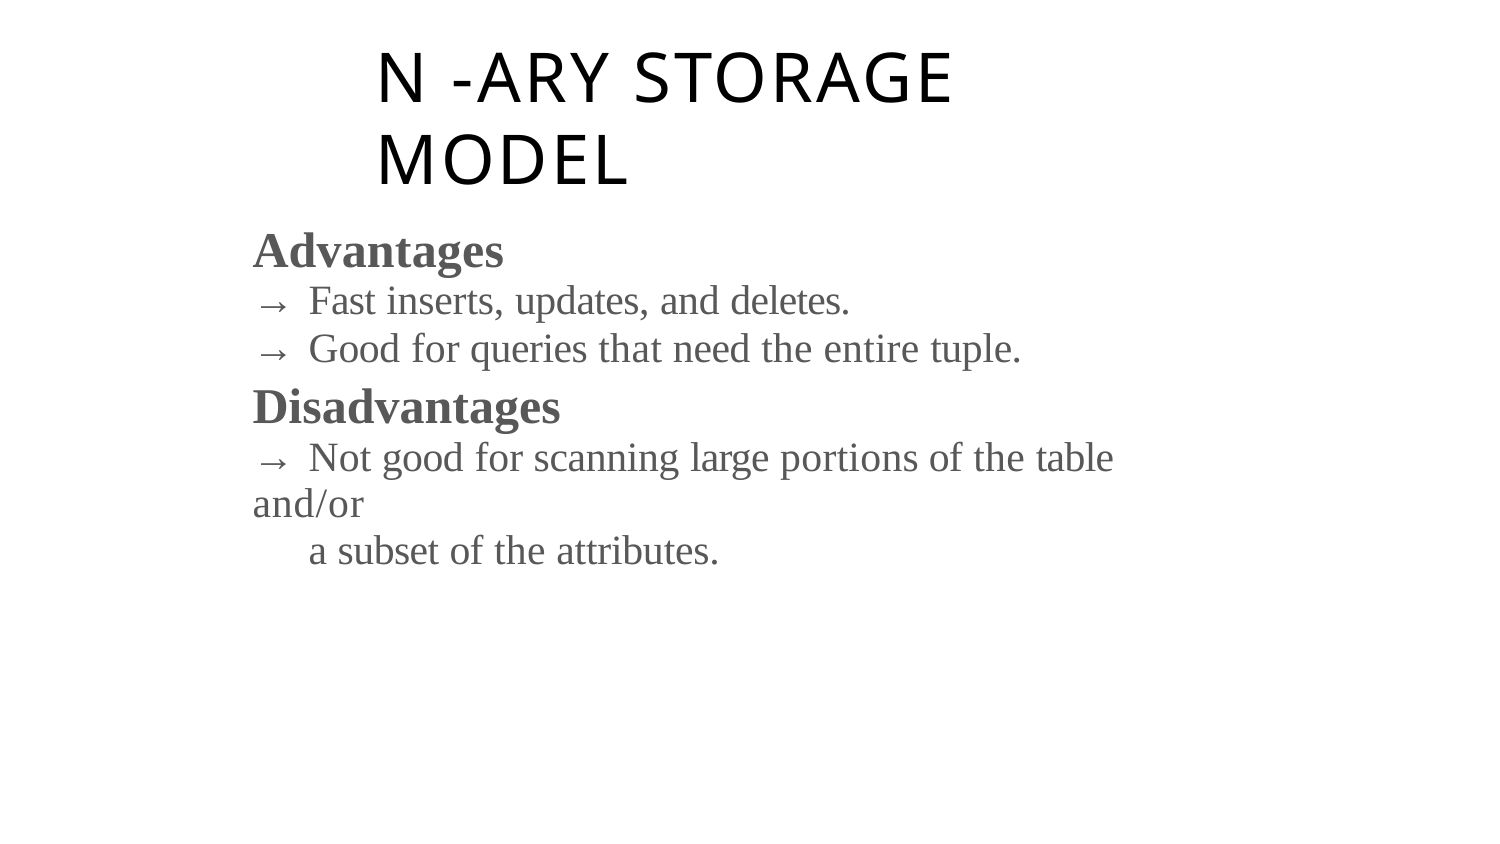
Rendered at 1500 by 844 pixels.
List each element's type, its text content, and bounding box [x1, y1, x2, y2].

text_box Advantages → Fast inserts, updates, and deletes. → Good for queries that need the entire tuple. Disadvantages → Not good for scanning large portions of the table and/or a subset of the attributes. [250, 216, 1227, 573]
title N -ARY STORAGE MODEL [373, 31, 1163, 199]
